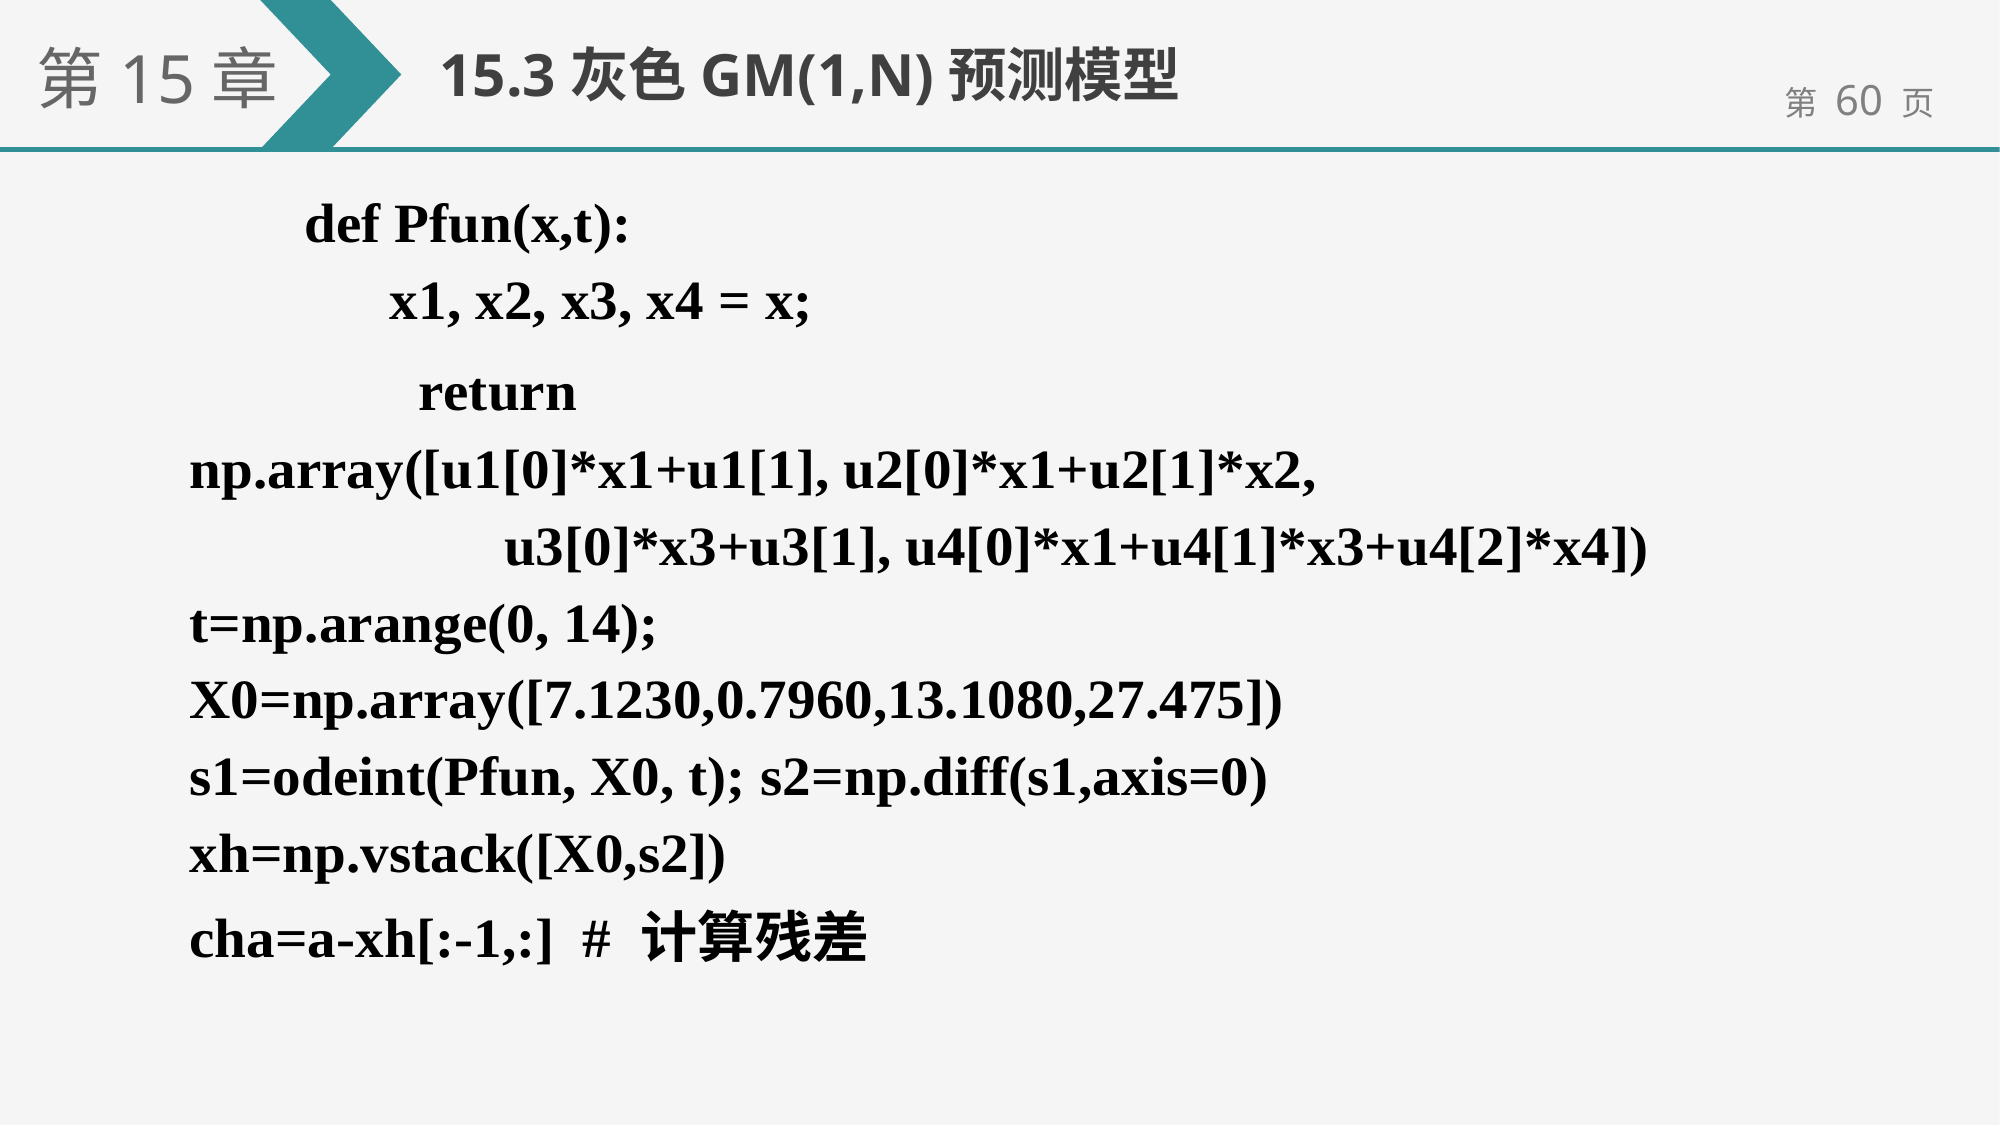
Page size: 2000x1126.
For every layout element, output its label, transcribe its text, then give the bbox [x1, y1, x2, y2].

text_box 第15章 [21, 29, 294, 125]
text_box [74, 190, 1919, 1026]
text_box [258, 0, 403, 148]
text_box 15.3灰色GM(1,N)预测模型 [424, 31, 1366, 116]
